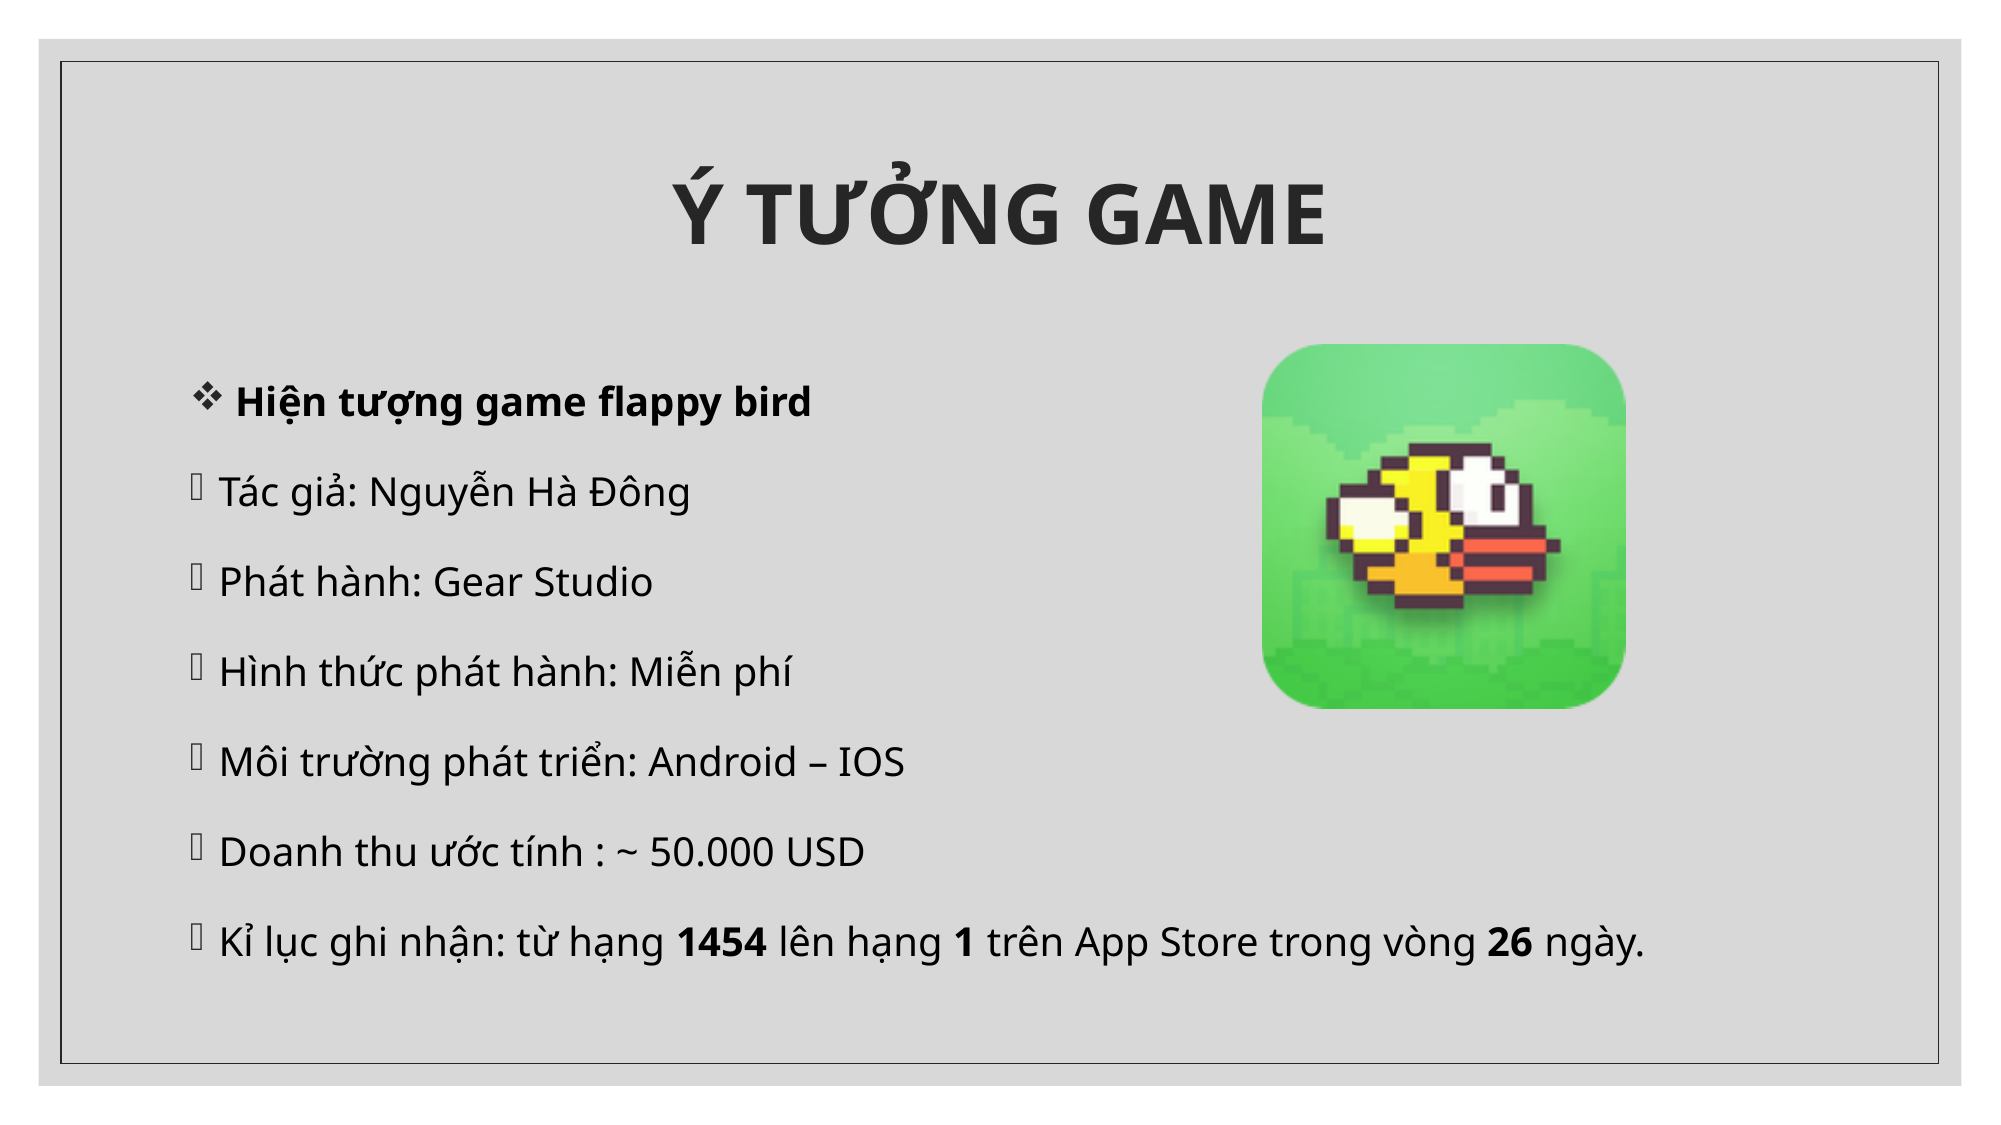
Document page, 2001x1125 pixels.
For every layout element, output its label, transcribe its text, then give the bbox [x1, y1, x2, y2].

picture [1262, 344, 1626, 709]
title Ý TƯỞNG GAME [174, 105, 1825, 331]
list Hiện tượng game flappy bird Tác giả: Nguyễn Hà Đông Phát hành: Gear Studio Hình thức phát hành: Miễn phí Môi trường phát triển: Android – IOS Doanh thu ước tính : ~ 50.000 USD Kỉ lục ghi nhận: từ hạng 1454 lên hạng 1 trên App Store trong vòng 26 ngày. [174, 345, 1825, 977]
